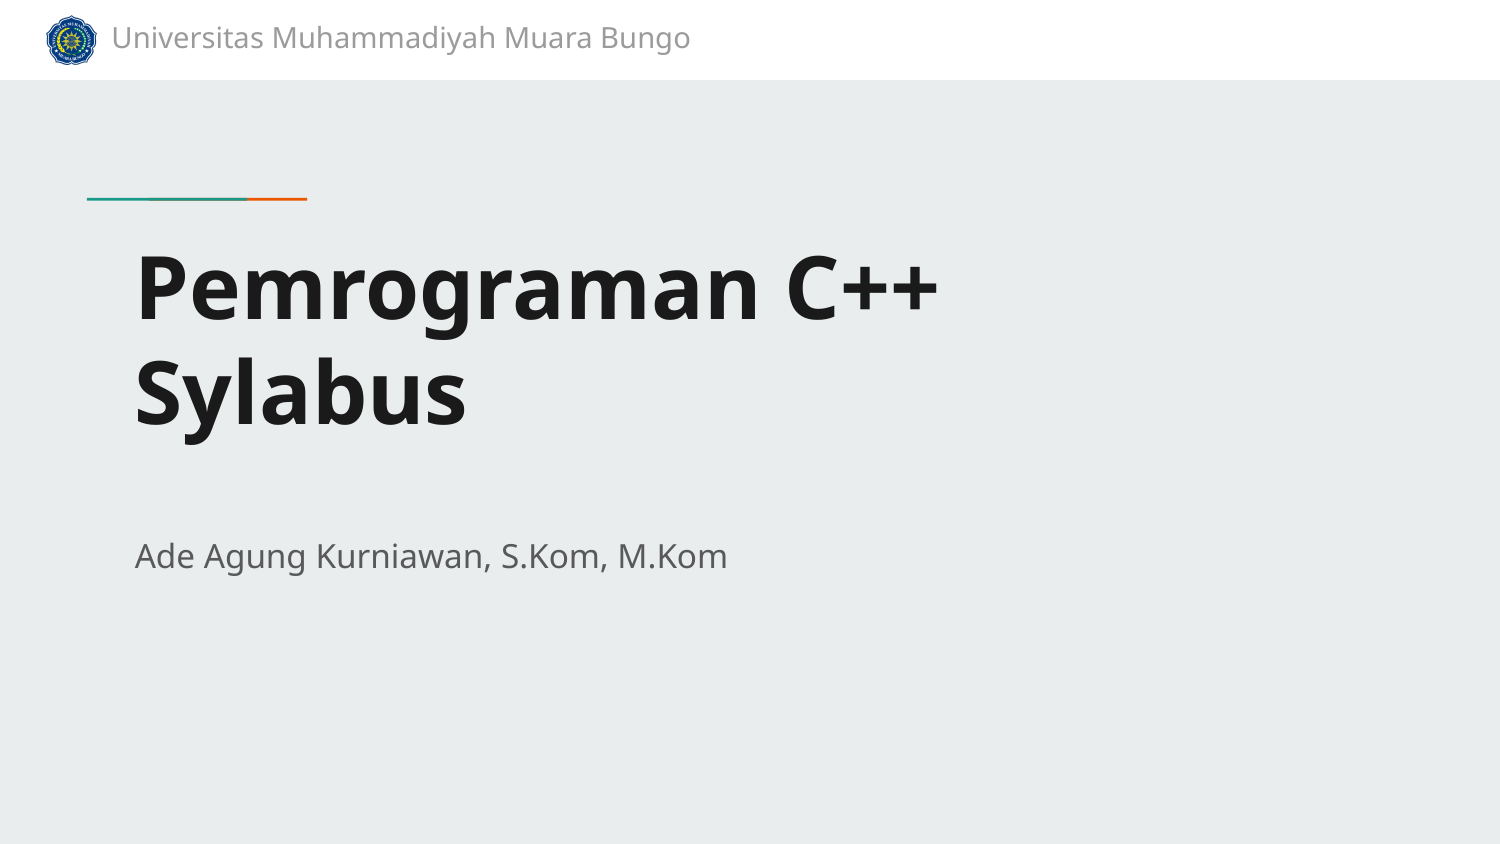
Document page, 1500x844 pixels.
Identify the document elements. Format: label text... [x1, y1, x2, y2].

picture [45, 15, 97, 66]
title Pemrograman C++ Sylabus [119, 216, 1381, 490]
text_box Universitas Muhammadiyah Muara Bungo [96, 4, 1358, 94]
subtitle Ade Agung Kurniawan, S.Kom, M.Kom [119, 520, 1381, 610]
